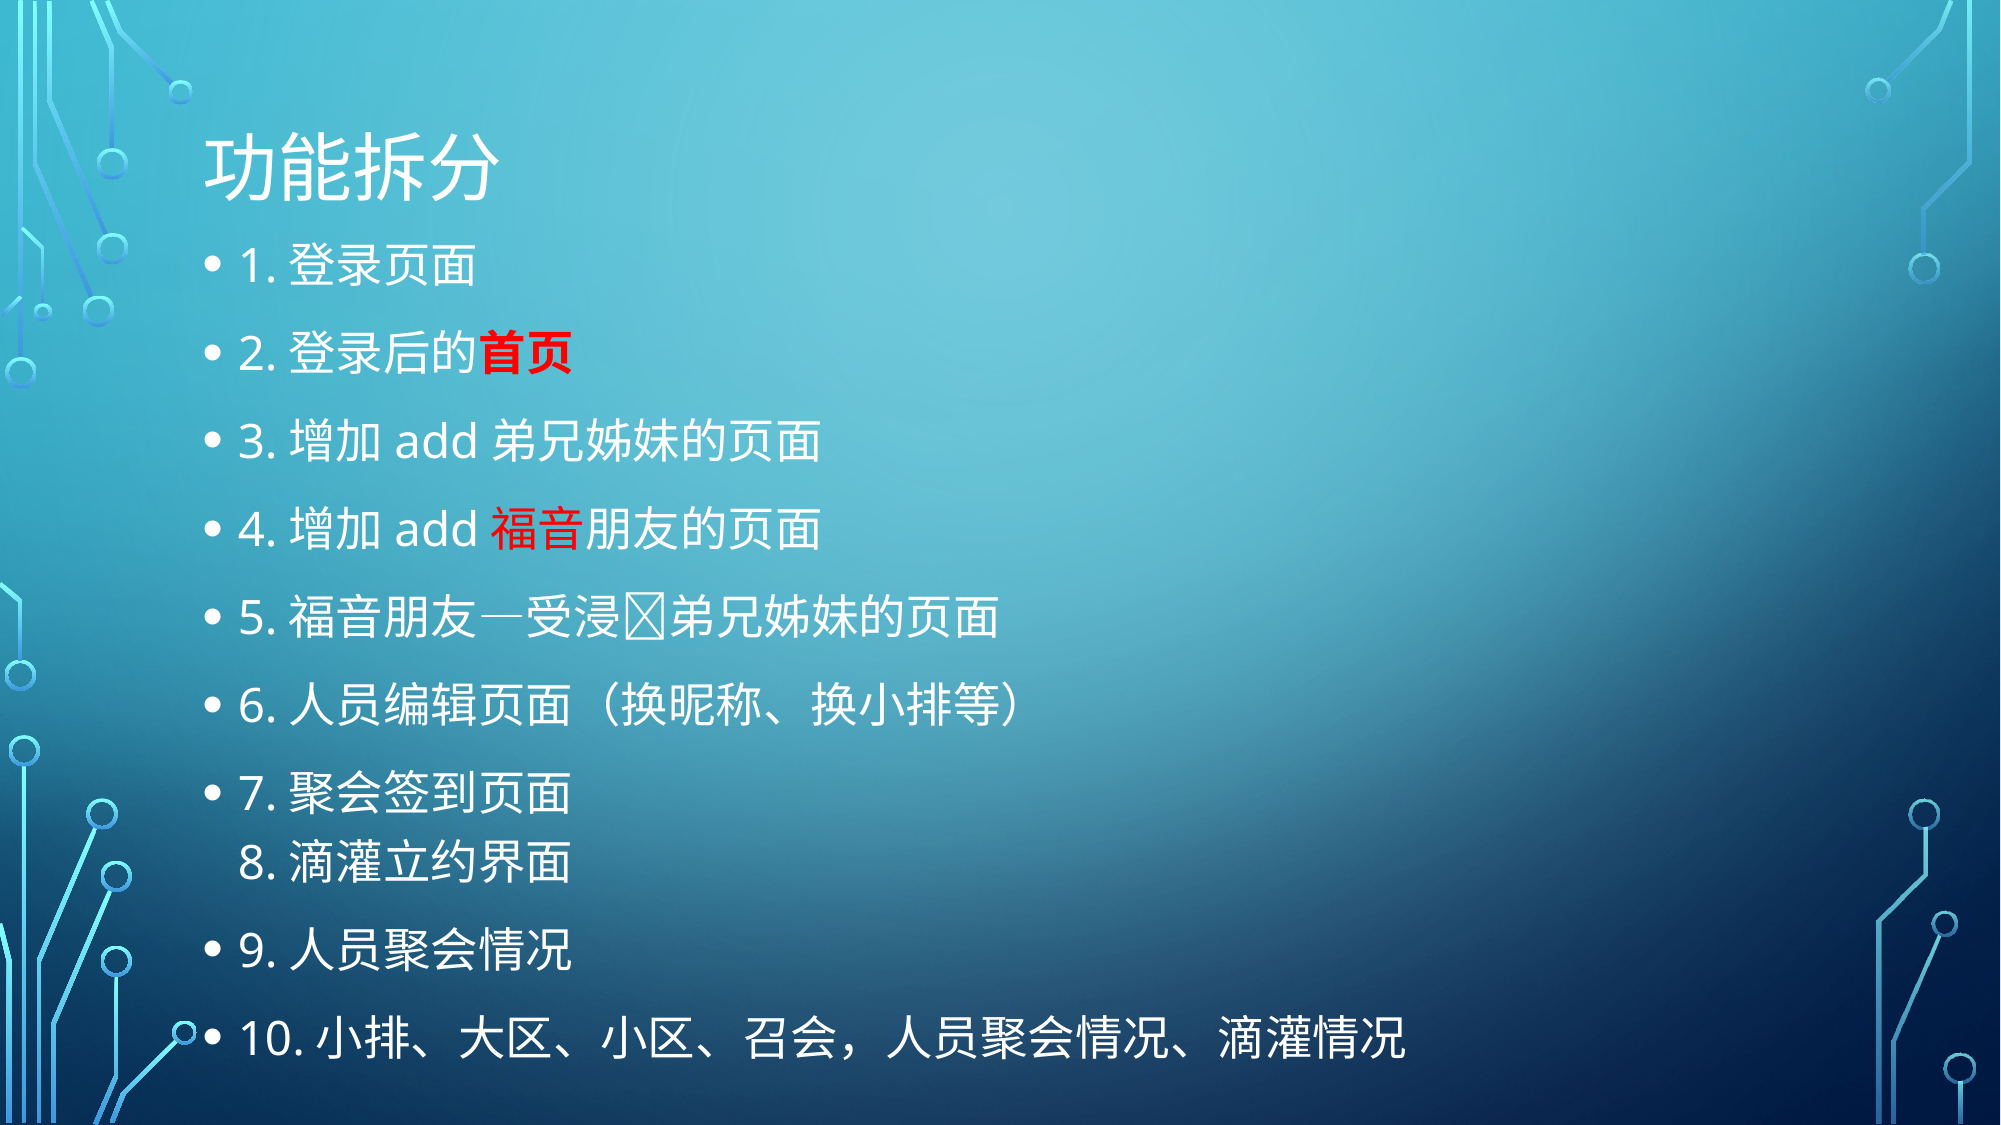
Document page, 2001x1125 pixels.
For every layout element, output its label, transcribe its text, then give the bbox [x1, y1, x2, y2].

title 功能拆分 [187, 101, 1813, 216]
list 1.登录页面 2.登录后的首页 3.增加add弟兄姊妹的页面 4.增加add福音朋友的页面 5.福音朋友—受浸弟兄姊妹的页面 6.人员编辑页面（换昵称、换小排等） 7.聚会签到页面 8.滴灌立约界面 9.人员聚会情况 10.小排、大区、小区、召会，人员聚会情况、滴灌情况 [187, 216, 1813, 1073]
